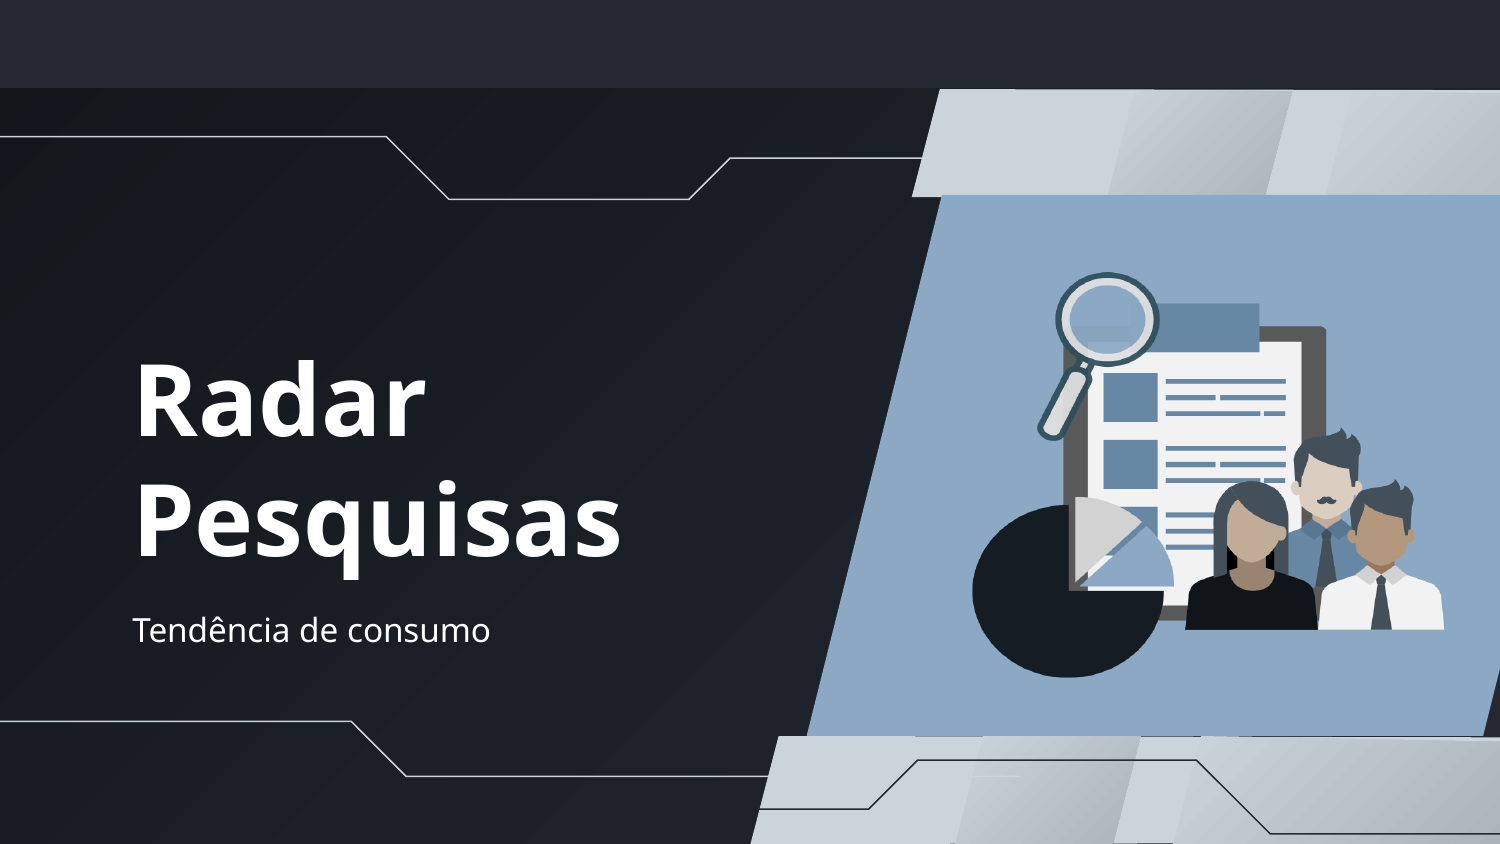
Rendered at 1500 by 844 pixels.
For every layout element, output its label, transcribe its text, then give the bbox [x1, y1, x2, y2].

picture [806, 194, 1500, 737]
title Radar Pesquisas [117, 237, 757, 592]
subtitle Tendência de consumo [117, 594, 757, 668]
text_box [0, 88, 1500, 202]
